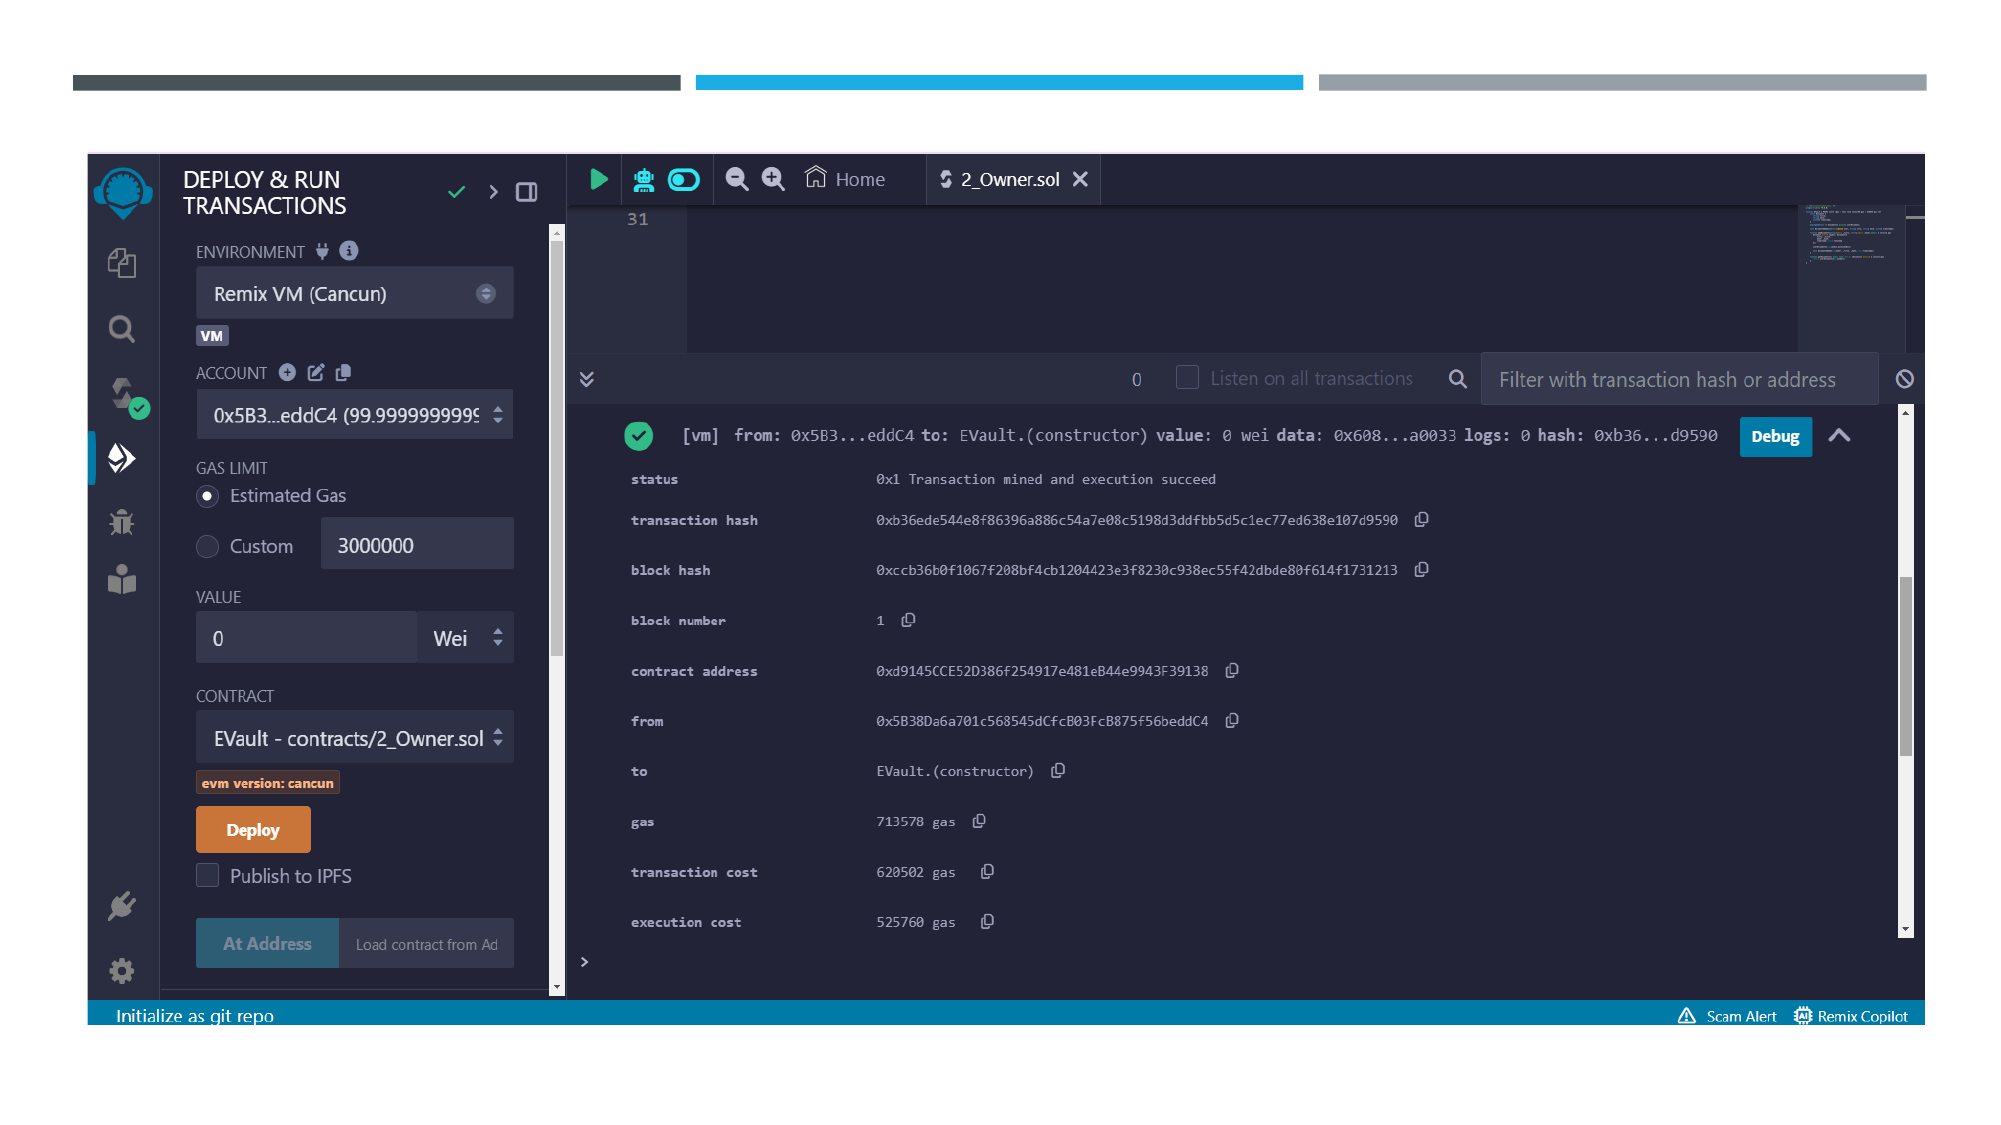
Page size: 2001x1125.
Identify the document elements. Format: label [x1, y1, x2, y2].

picture [1679, 1018, 1695, 1023]
picture [1795, 1007, 1812, 1021]
picture [87, 149, 1926, 999]
